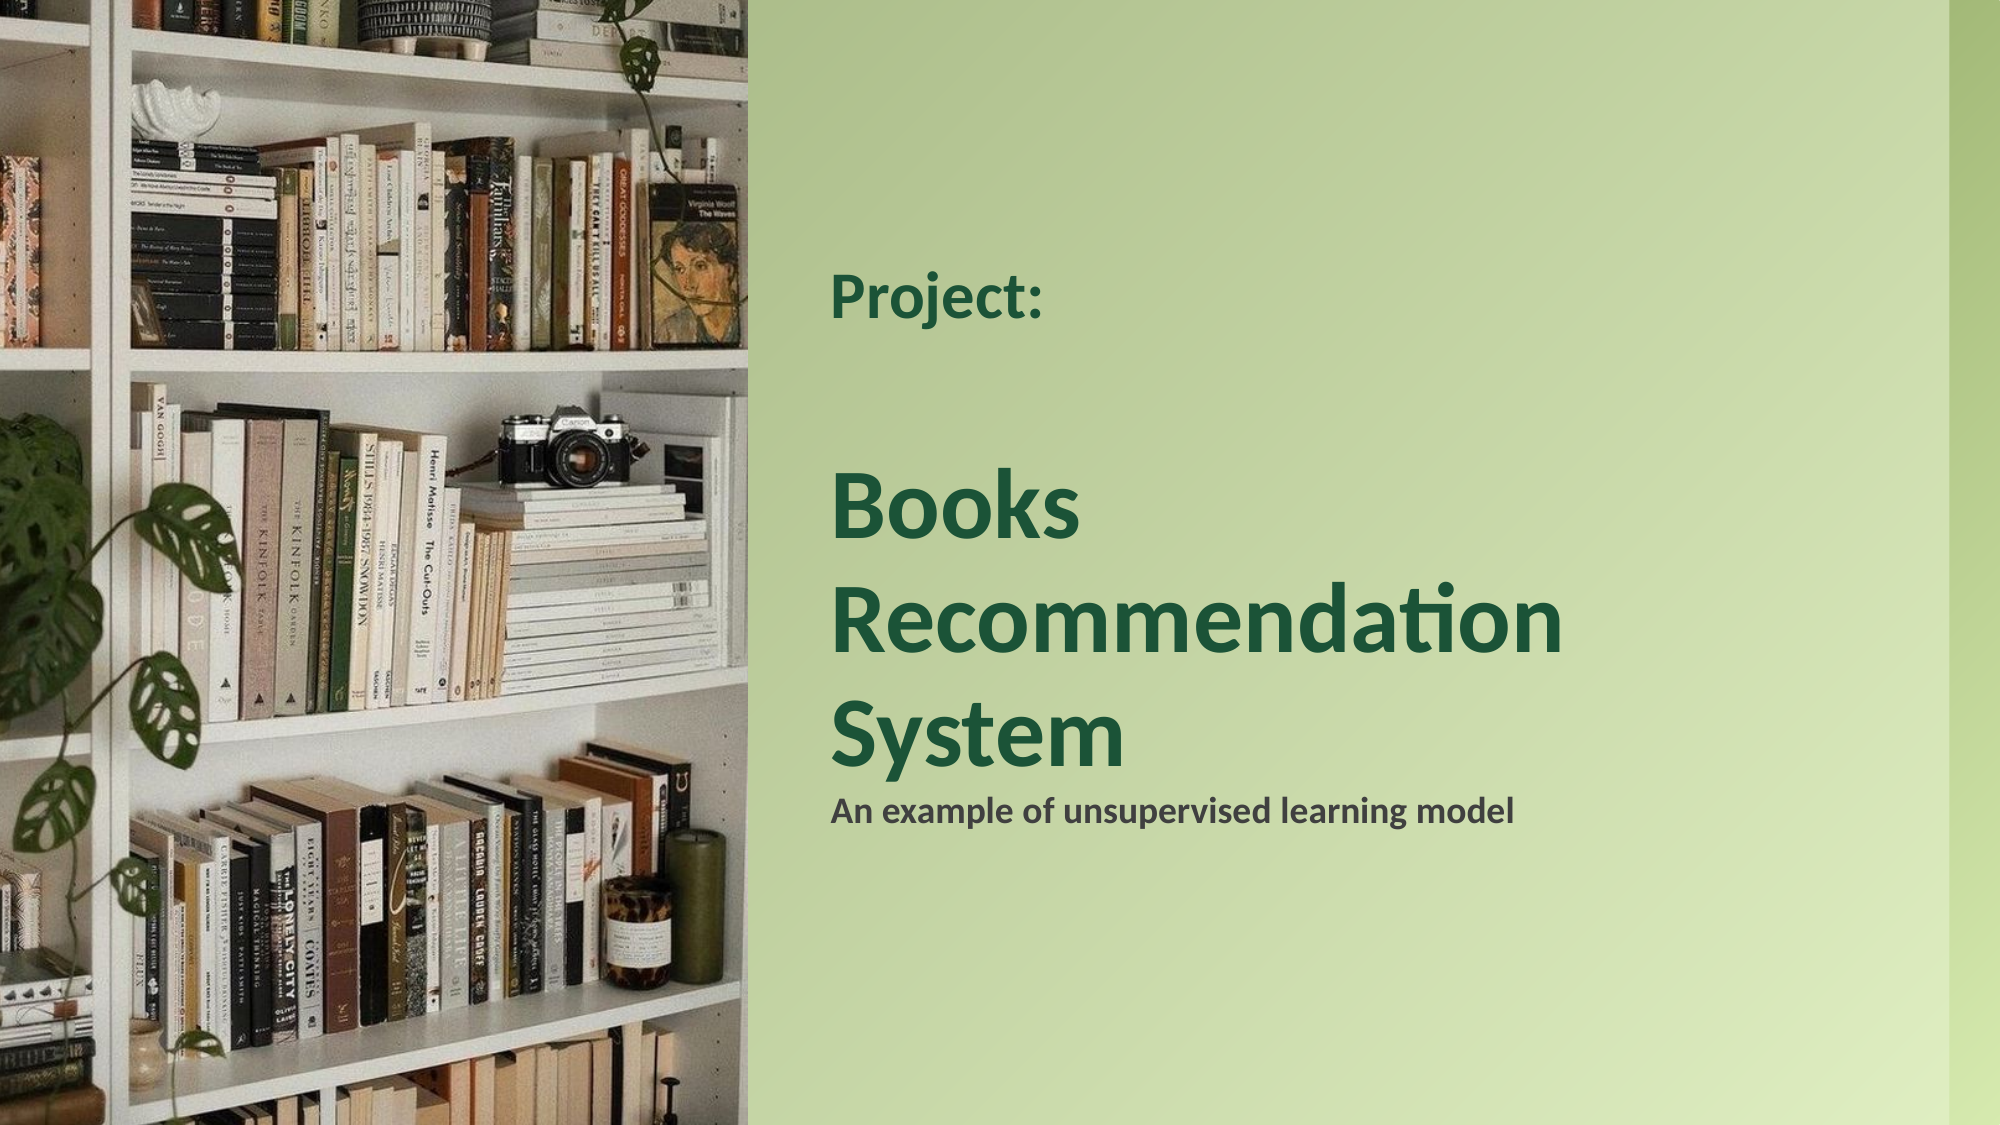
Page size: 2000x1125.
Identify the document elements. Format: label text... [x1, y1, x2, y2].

text_box Project: Books Recommendation System An example of unsupervised learning model [815, 170, 1803, 840]
picture [0, 0, 748, 1125]
